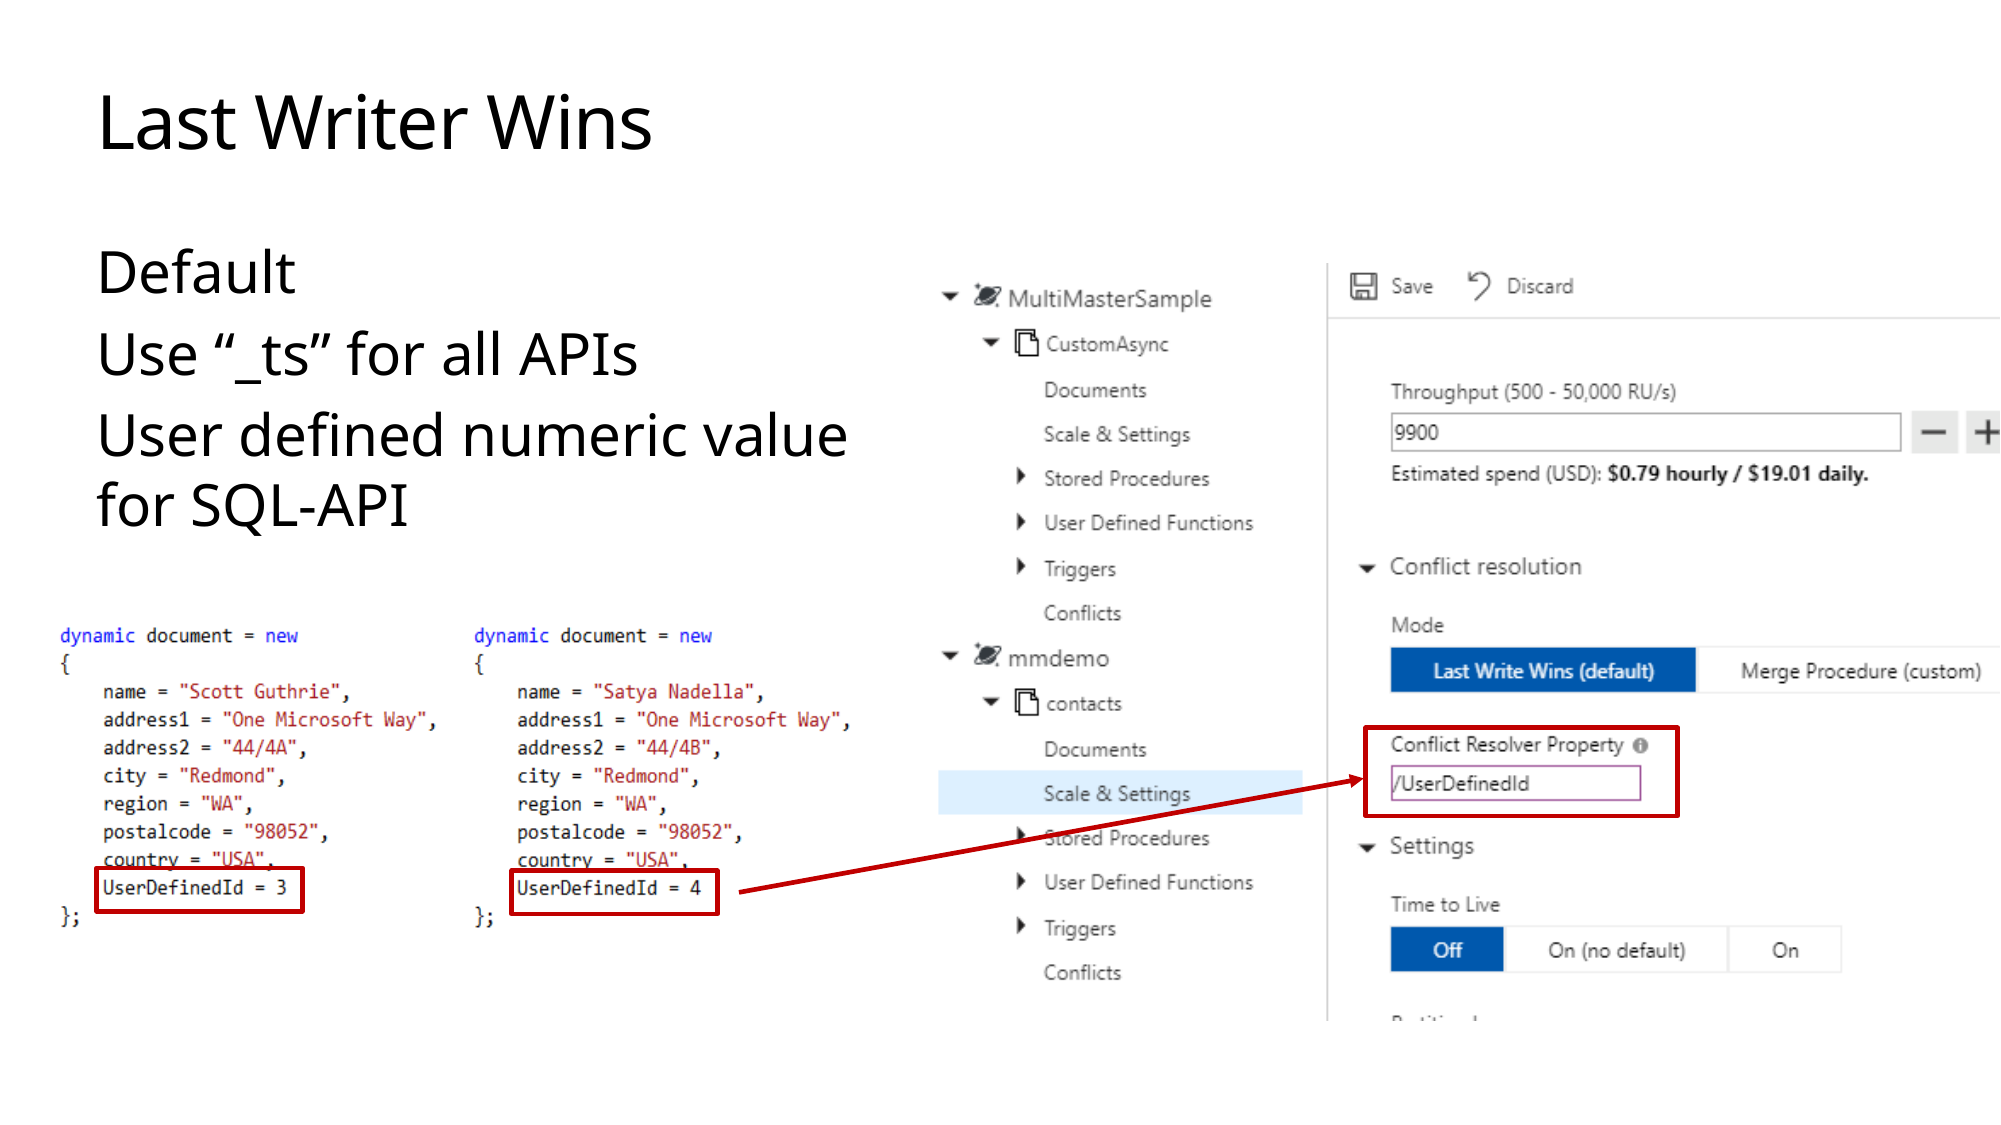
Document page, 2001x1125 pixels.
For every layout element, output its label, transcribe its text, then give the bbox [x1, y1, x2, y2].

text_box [738, 778, 1364, 893]
list Default Use “_ts” for all APIs User defined numeric value for SQL-API [96, 235, 944, 547]
picture [462, 613, 859, 935]
picture [52, 613, 445, 937]
picture [919, 263, 2000, 1021]
title Last Writer Wins [96, 75, 1904, 166]
